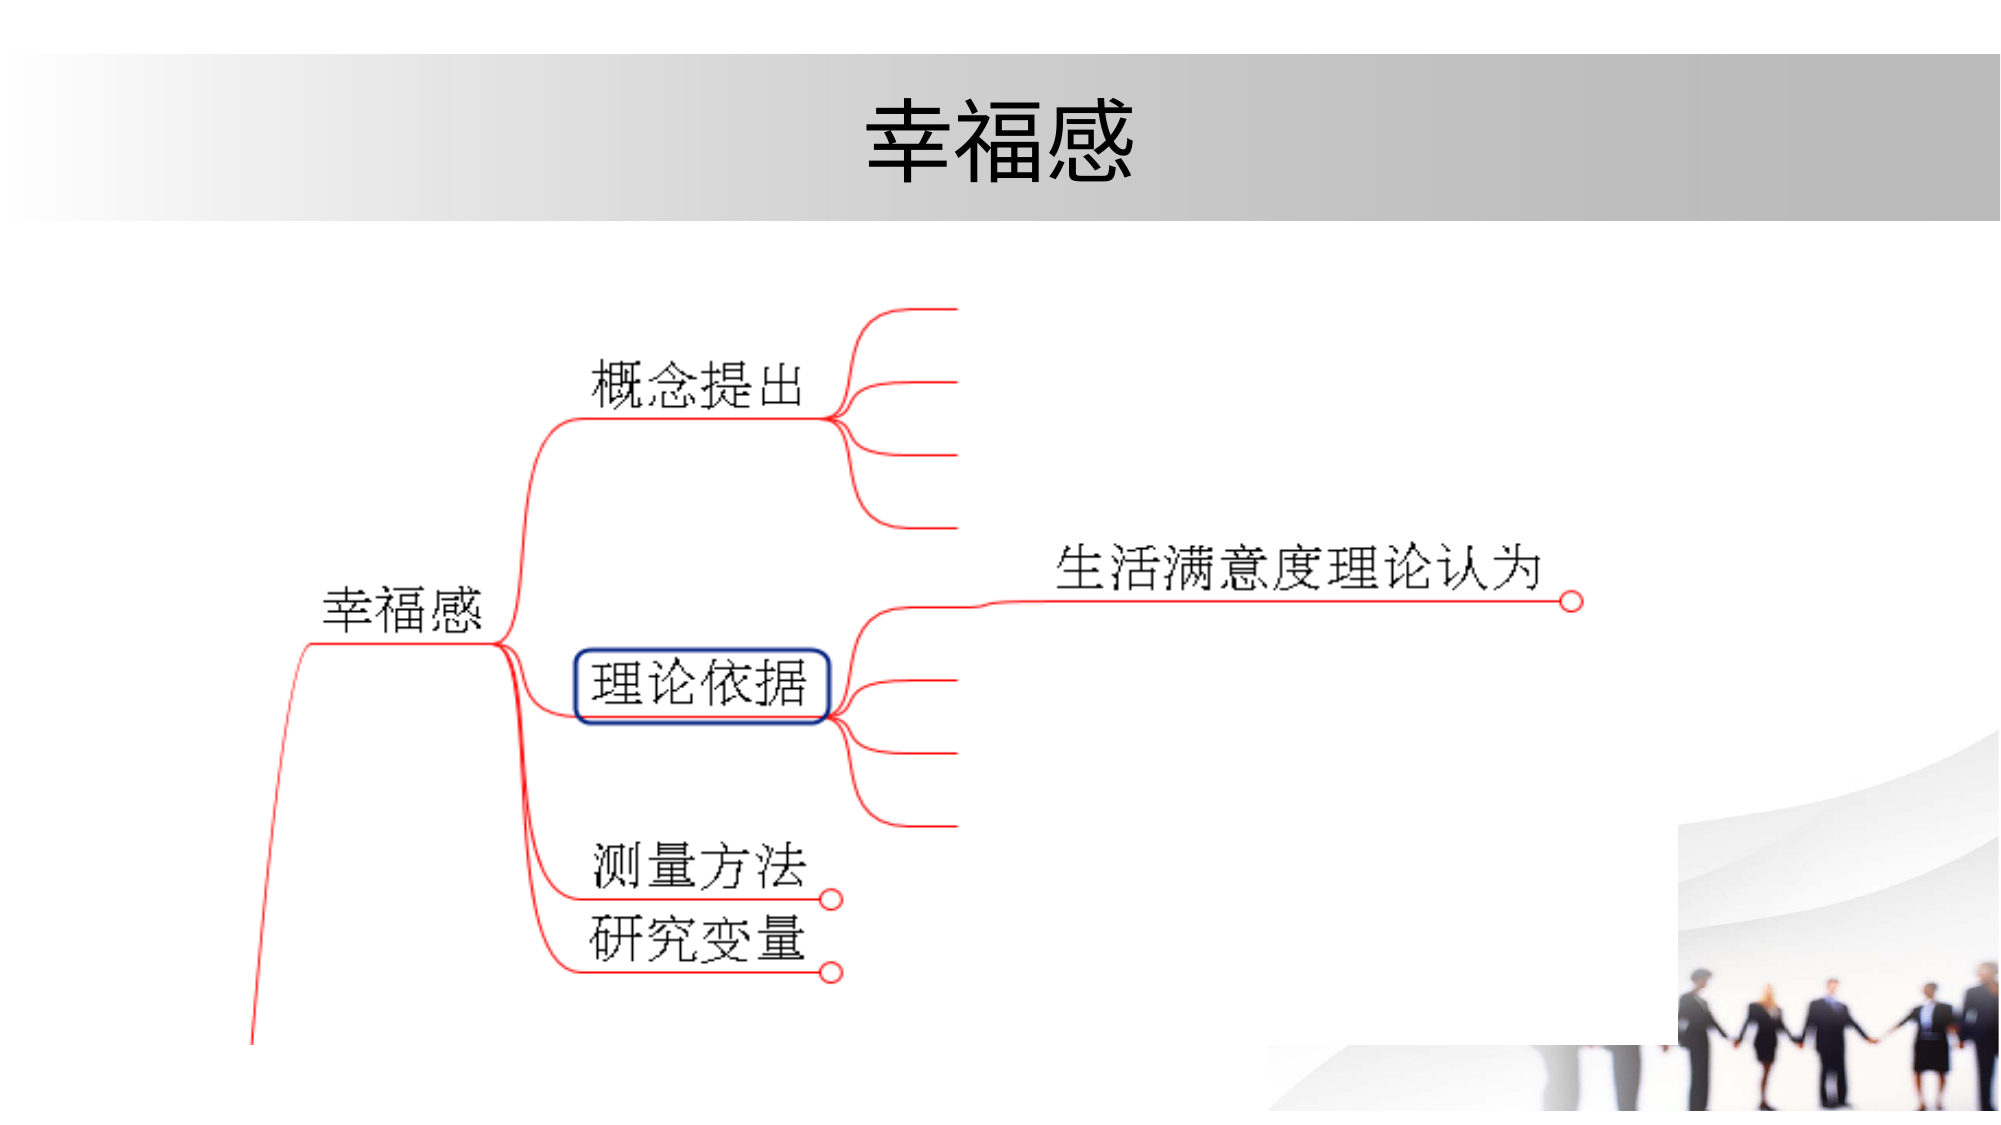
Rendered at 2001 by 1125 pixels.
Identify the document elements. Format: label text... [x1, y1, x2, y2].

title 幸福感 [99, 44, 1901, 233]
picture [86, 255, 1999, 1111]
